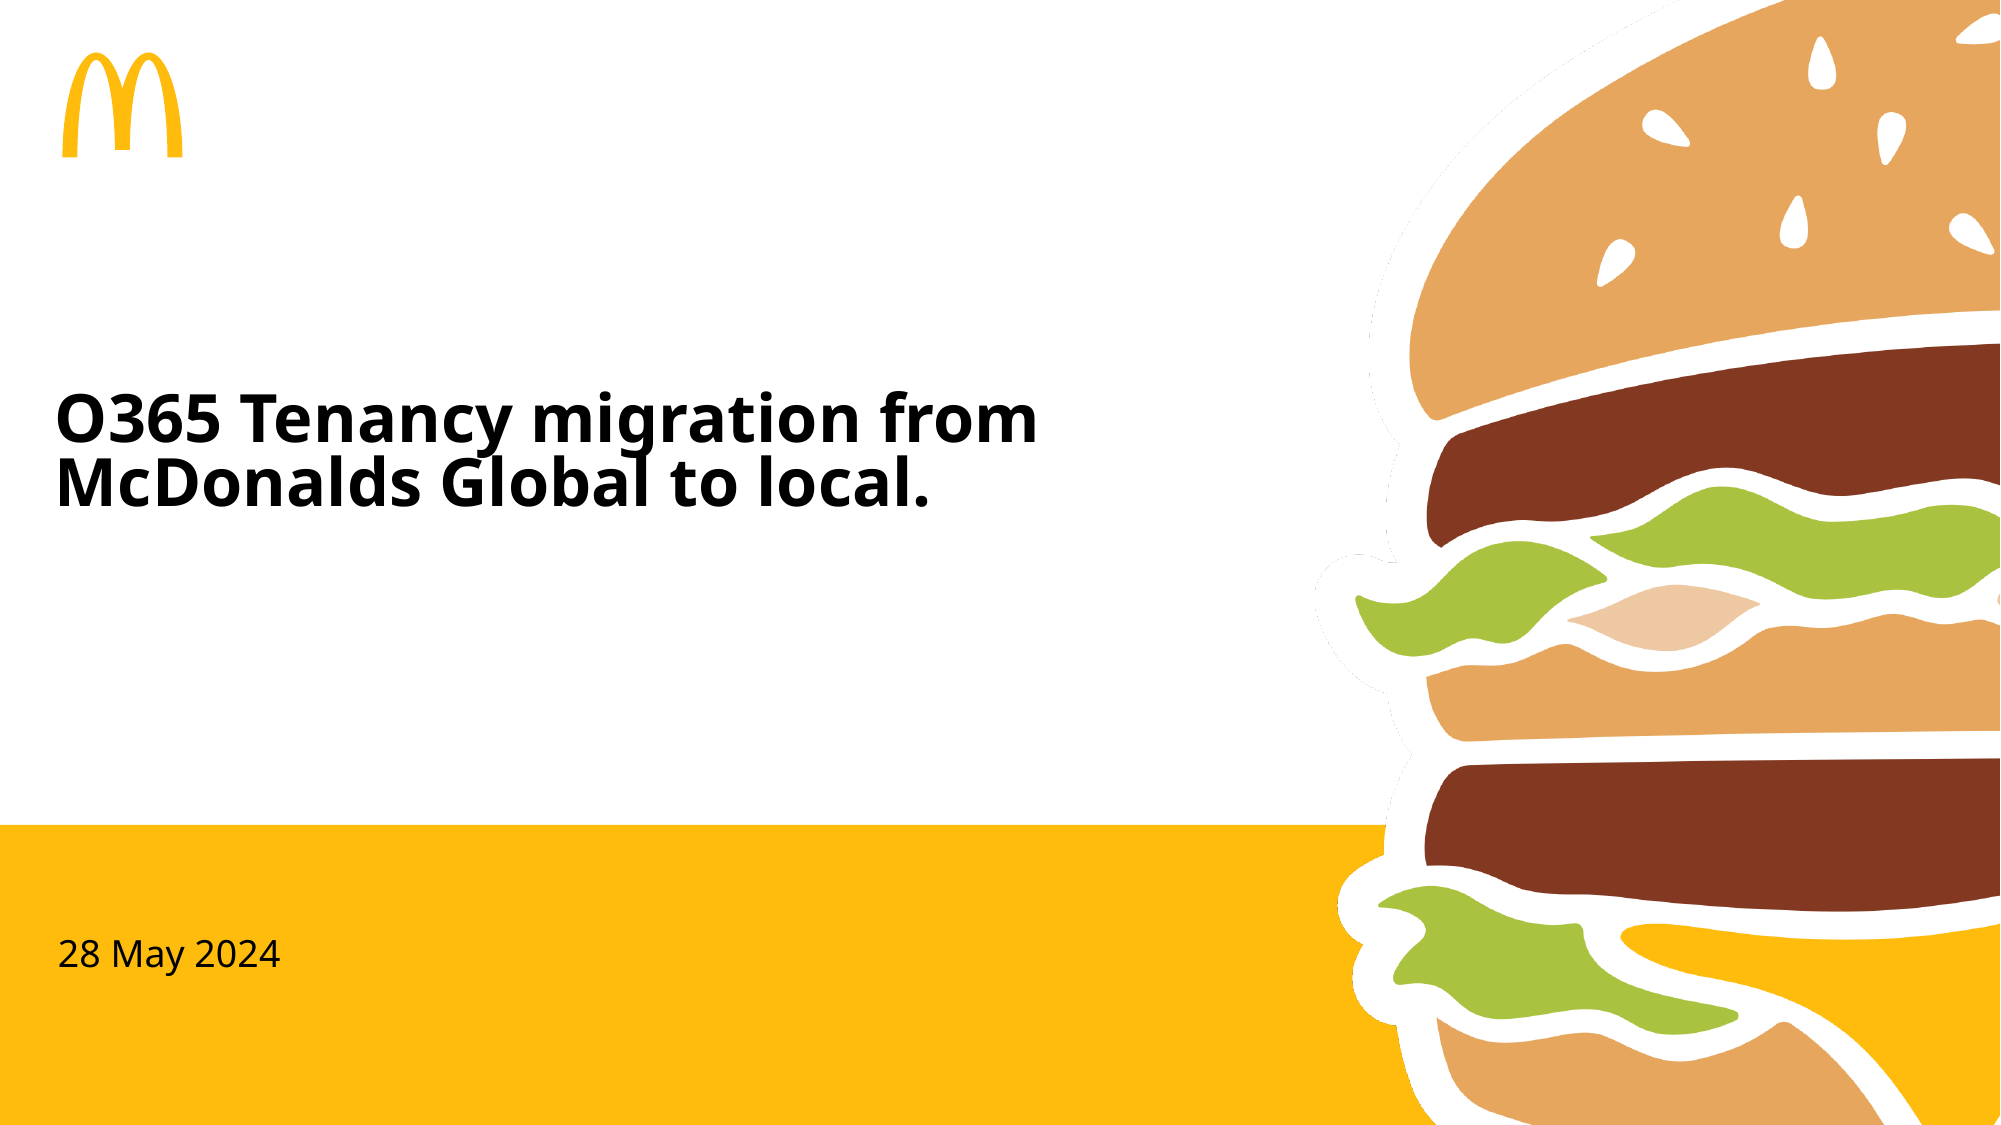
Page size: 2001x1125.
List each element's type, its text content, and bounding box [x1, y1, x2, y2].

picture [1314, 0, 2000, 1125]
title O365 Tenancy migration from McDonalds Global to local. [54, 262, 1373, 649]
subtitle 28 May 2024 [54, 862, 1285, 1088]
